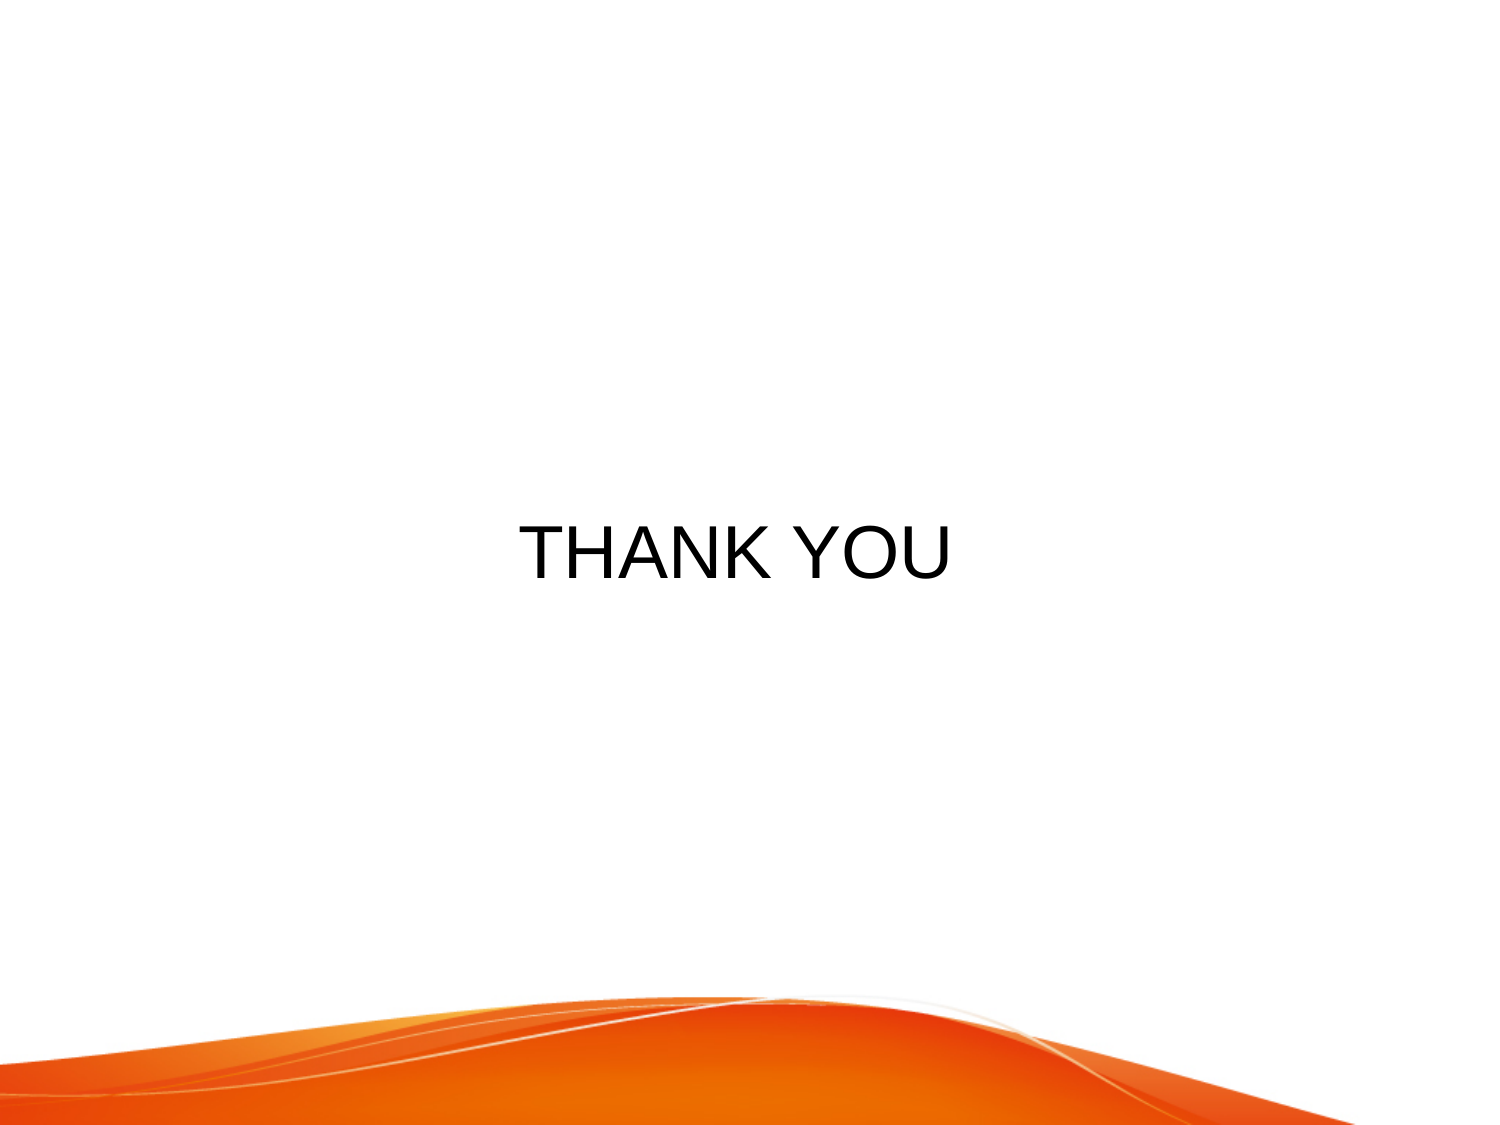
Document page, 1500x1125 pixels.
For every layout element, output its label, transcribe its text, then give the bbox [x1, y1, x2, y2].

title THANK YOU [53, 454, 1404, 643]
picture [0, 0, 1500, 1125]
